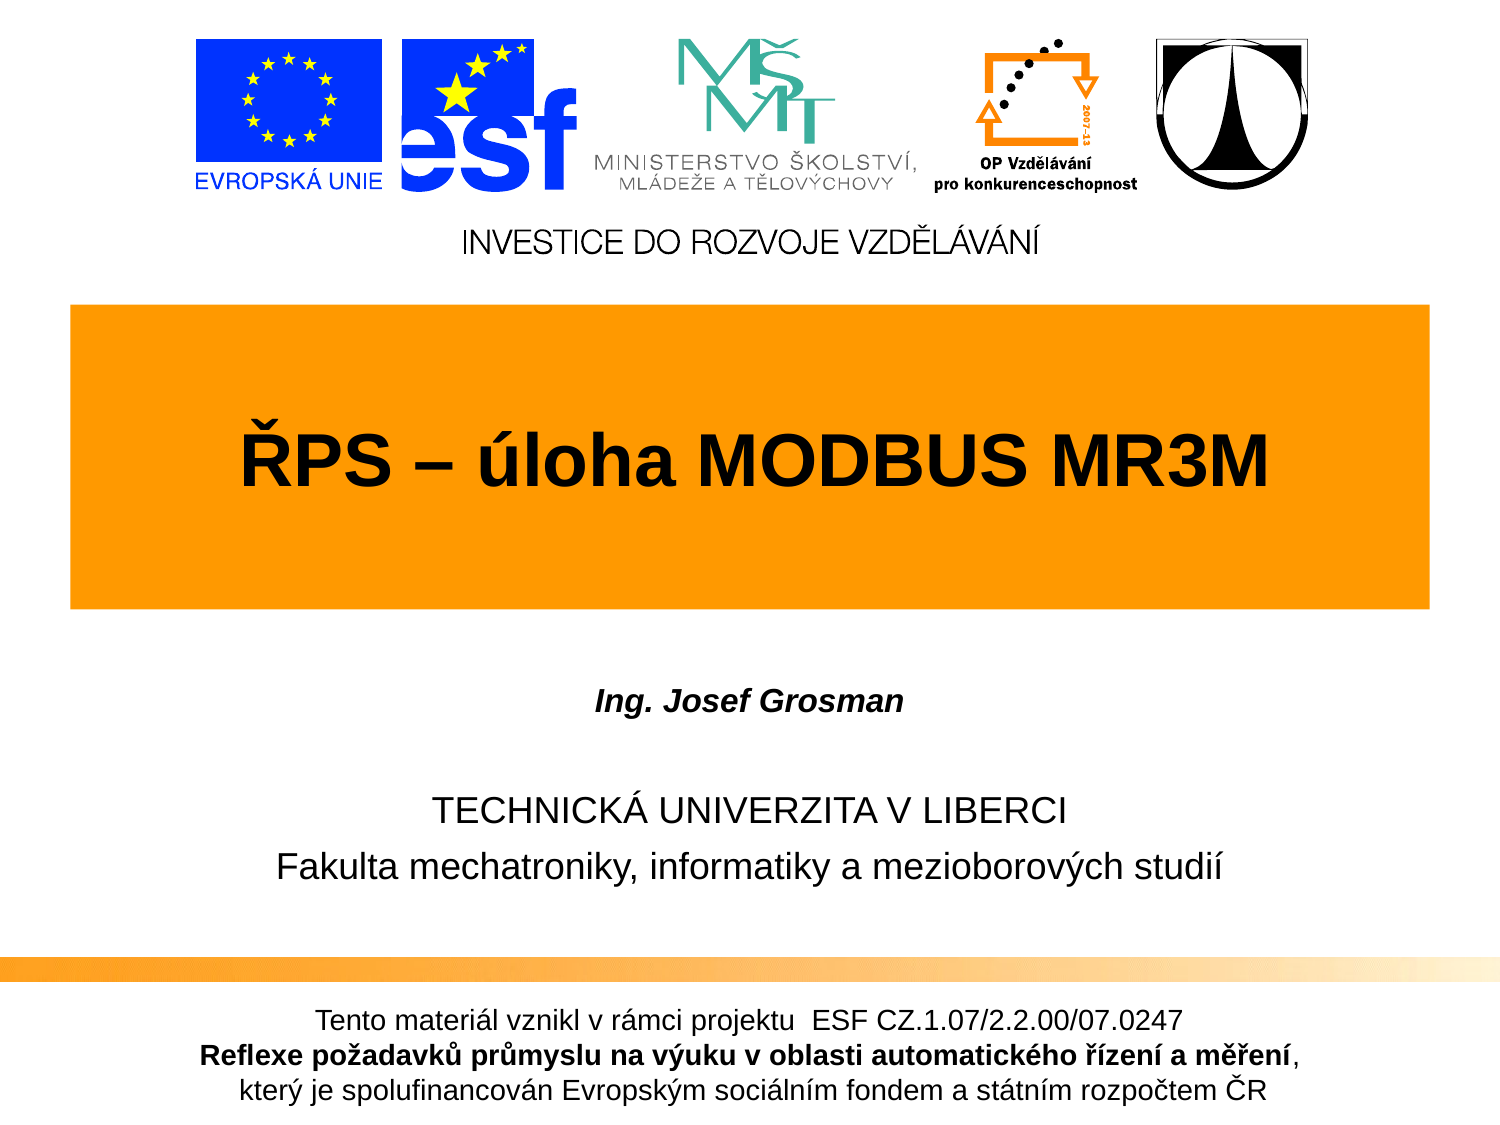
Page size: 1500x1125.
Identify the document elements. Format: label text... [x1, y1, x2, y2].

text_box ŘPS – úloha MODBUS MR3M [88, 314, 1424, 598]
text_box Ing. Josef Grosman [23, 669, 1477, 729]
picture [0, 957, 1500, 982]
